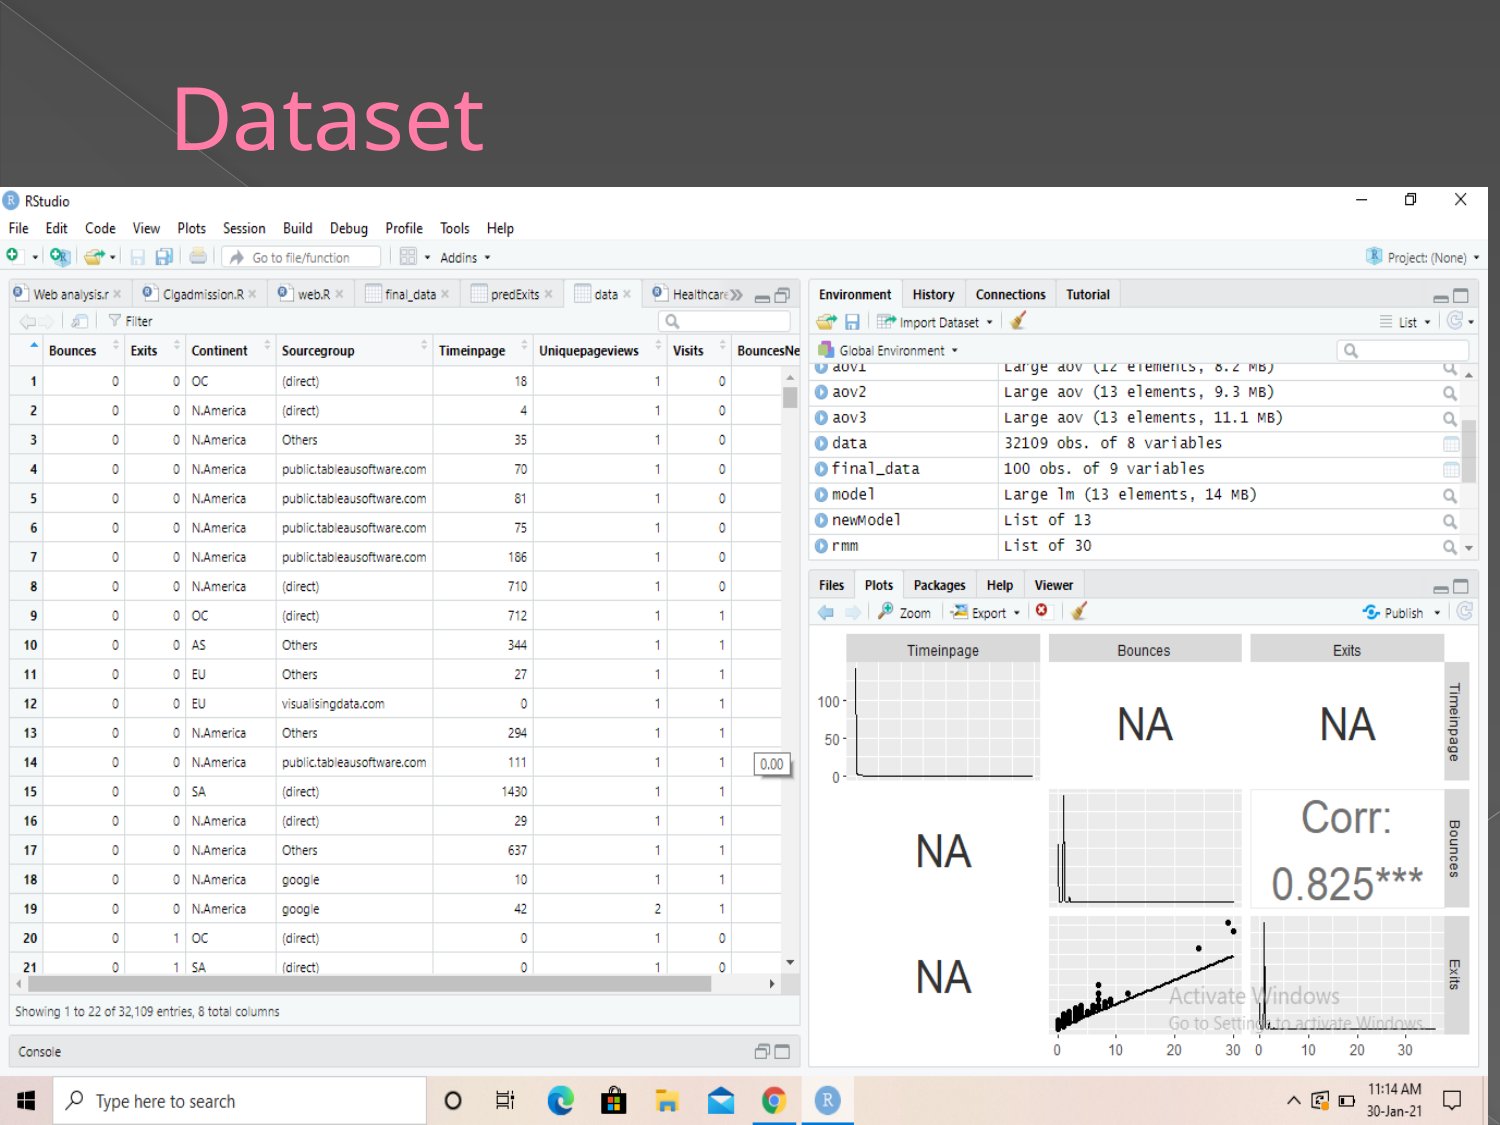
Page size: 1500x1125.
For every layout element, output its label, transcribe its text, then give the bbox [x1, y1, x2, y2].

title Dataset [75, 43, 1425, 174]
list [0, 187, 1488, 1125]
